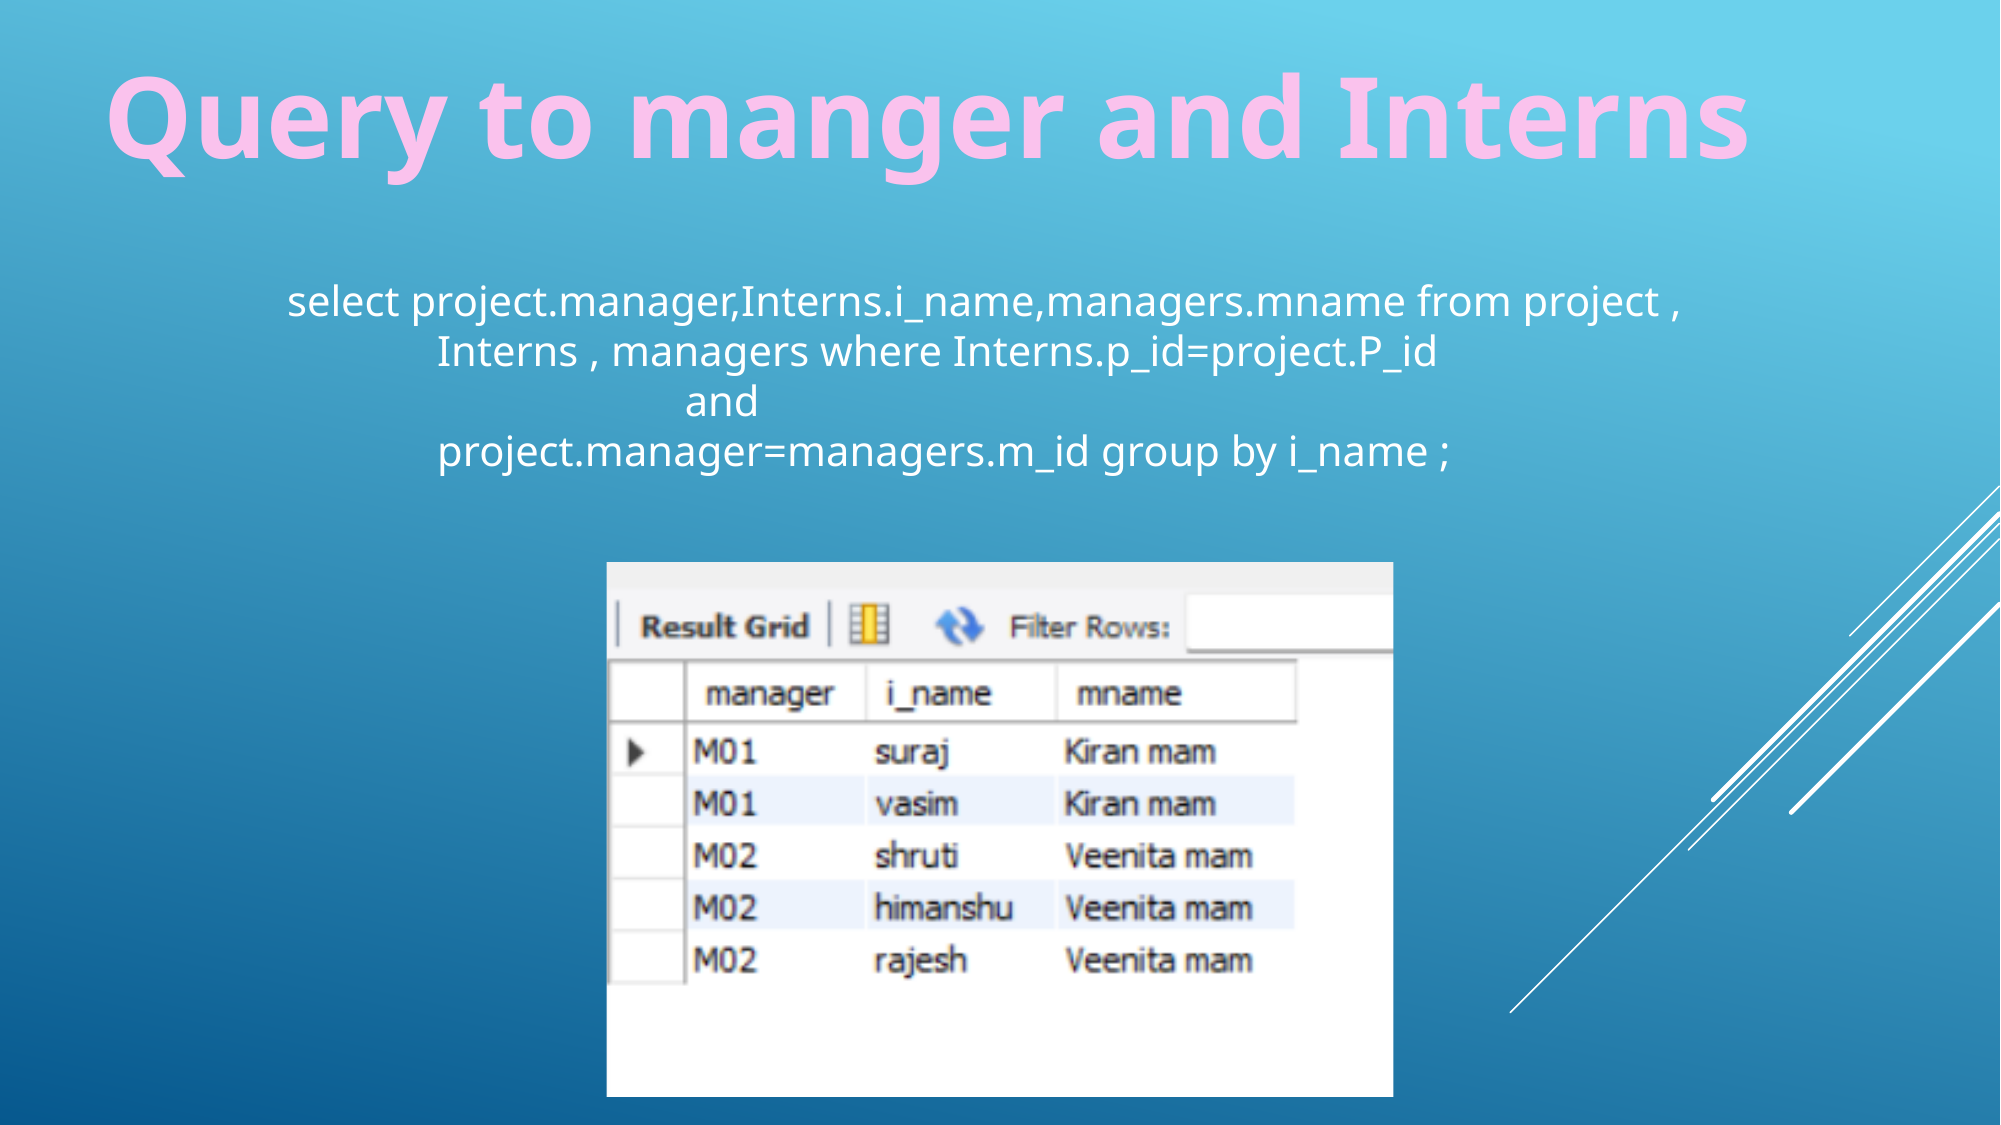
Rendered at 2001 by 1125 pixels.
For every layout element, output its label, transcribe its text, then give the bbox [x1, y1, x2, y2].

picture [606, 562, 1394, 1097]
text_box select project.manager,Interns.i_name,managers.mname from project , Interns , managers where Interns.p_id=project.P_id and project.manager=managers.m_id group by i_name ; [272, 267, 1780, 483]
text_box Query to manger and Interns [88, 38, 1768, 189]
